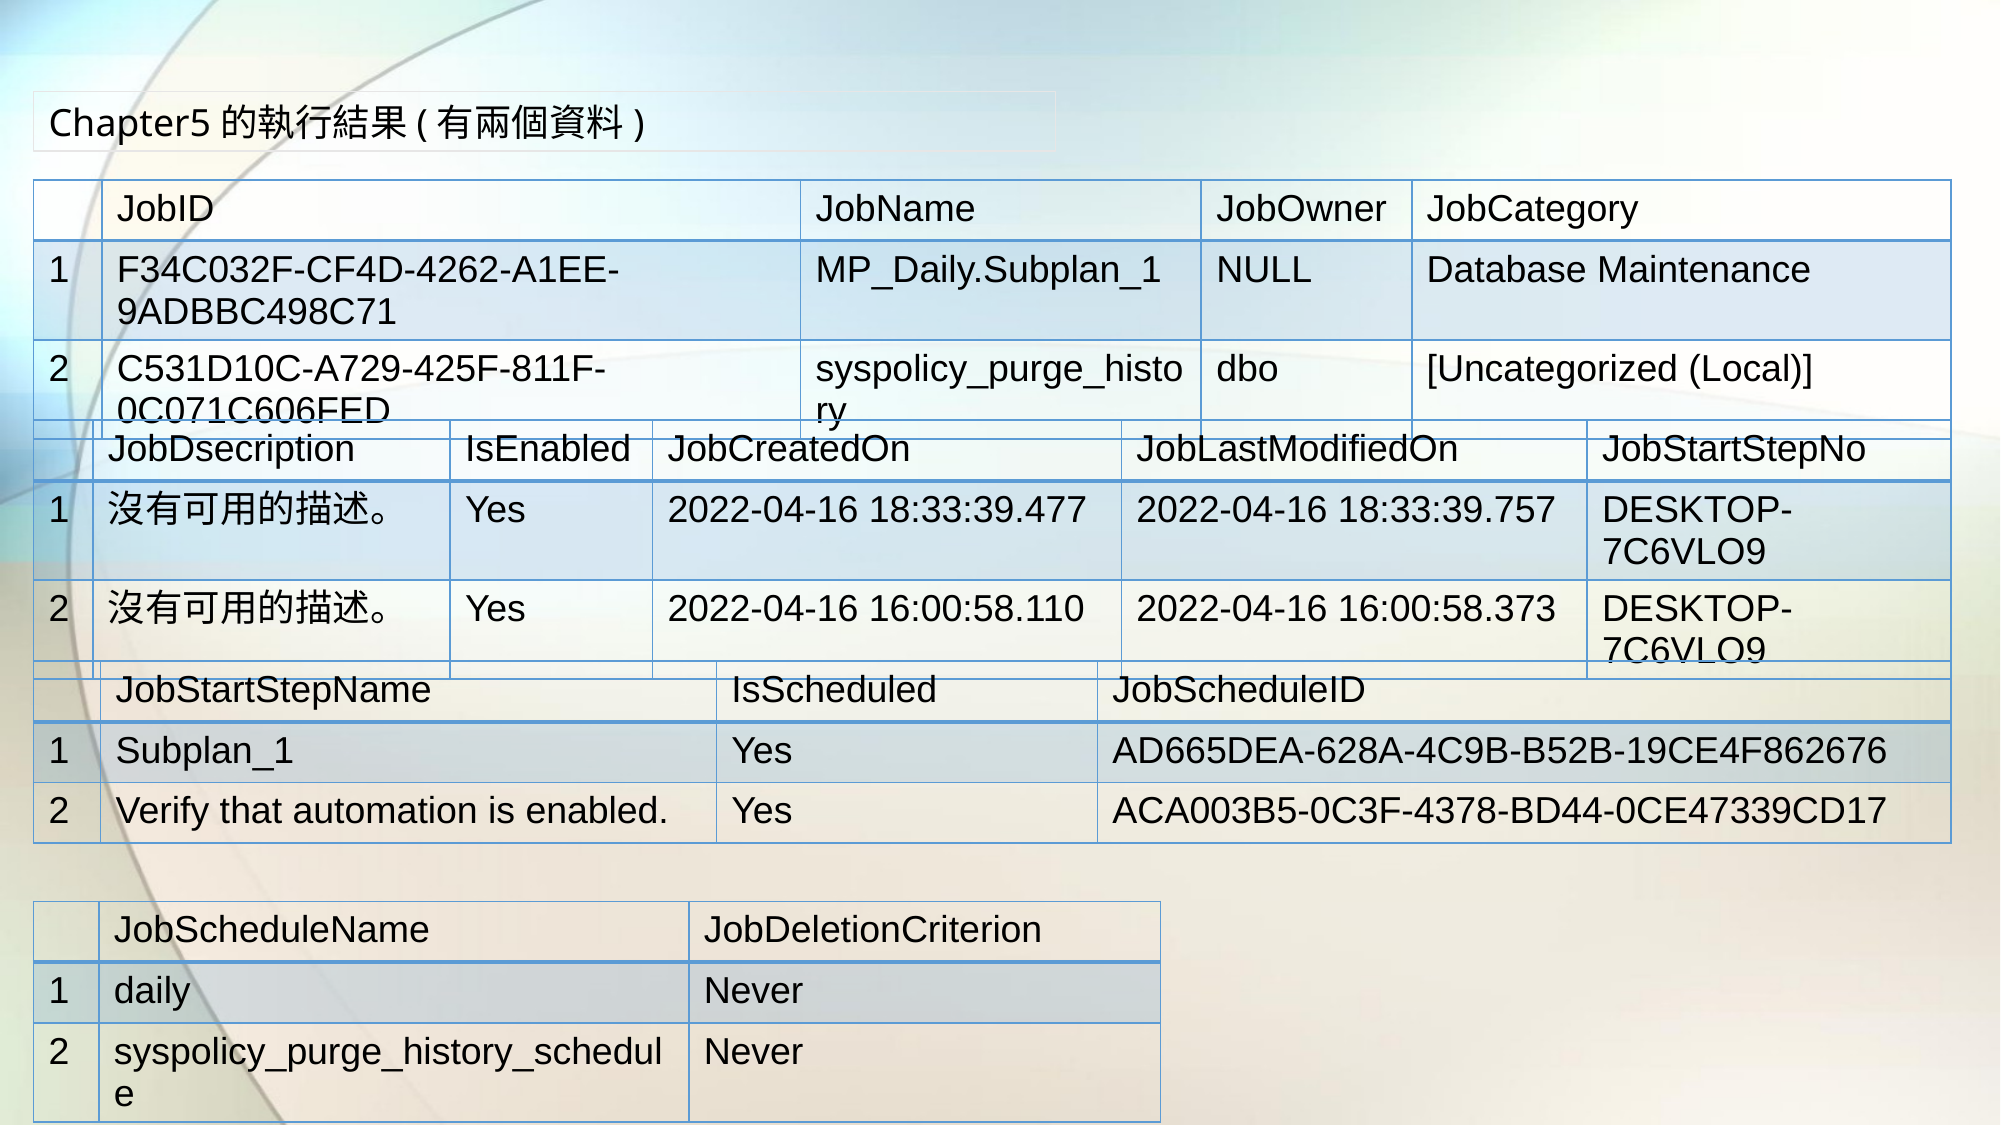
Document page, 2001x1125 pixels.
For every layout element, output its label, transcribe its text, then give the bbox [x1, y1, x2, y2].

table_cell Database Maintenance [1413, 242, 1950, 339]
table_cell Yes [717, 783, 1097, 842]
table_header JobCreatedOn [653, 421, 1121, 479]
table_header JobDeletionCriterion [690, 902, 1160, 960]
table_header [34, 181, 101, 239]
table_cell Verify that automation is enabled. [101, 783, 716, 842]
table_cell 2 [34, 1024, 98, 1121]
table_cell 2 [34, 581, 92, 660]
table_cell ACA003B5-0C3F-4378-BD44-0CE47339CD17 [1098, 783, 1950, 842]
table_cell 2022-04-16 18:33:39.477 [653, 483, 1121, 579]
table_cell syspolicy_purge_history [801, 341, 1200, 419]
table_header JobScheduleName [100, 902, 688, 960]
table_header JobCategory [1413, 181, 1950, 239]
table_header JobOwner [1202, 181, 1411, 239]
table_header JobName [801, 181, 1200, 239]
table_cell 1 [34, 483, 92, 579]
table_header [34, 421, 92, 479]
table_cell [Uncategorized (Local)] [1413, 341, 1950, 419]
table_cell Yes [451, 581, 652, 660]
table_cell 2 [34, 783, 100, 842]
table_header JobScheduleID [1098, 662, 1950, 720]
table_cell C531D10C-A729-425F-811F-0C071C606FED [103, 341, 800, 419]
table_cell syspolicy_purge_history_schedule [100, 1024, 688, 1121]
table_cell 2022-04-16 16:00:58.110 [653, 581, 1121, 660]
table_header JobStartStepName [101, 662, 716, 720]
table_cell 1 [34, 242, 101, 339]
table_cell F34C032F-CF4D-4262-A1EE-9ADBBC498C71 [103, 242, 800, 339]
table_header [34, 662, 100, 720]
table_cell 1 [34, 724, 100, 782]
table_cell 2 [34, 341, 101, 419]
table_header JobStartStepNo [1588, 421, 1950, 479]
table_cell MP_Daily.Subplan_1 [801, 242, 1200, 339]
table_cell 沒有可用的描述。 [94, 581, 449, 660]
table_header [34, 902, 98, 960]
table_header IsEnabled [451, 421, 652, 479]
text_box Chapter5的執行結果(有兩個資料) [33, 91, 1056, 152]
table_cell Subplan_1 [101, 724, 716, 782]
table_header JobDsecription [94, 421, 449, 479]
table_cell dbo [1202, 341, 1411, 419]
table_cell 2022-04-16 16:00:58.373 [1122, 581, 1586, 660]
table_cell Yes [451, 483, 652, 579]
table_cell NULL [1202, 242, 1411, 339]
table_cell DESKTOP-7C6VLO9 [1588, 581, 1950, 660]
table_cell 沒有可用的描述。 [94, 483, 449, 579]
table_cell Never [690, 1024, 1160, 1121]
table_cell 1 [34, 964, 98, 1022]
table_cell AD665DEA-628A-4C9B-B52B-19CE4F862676 [1098, 724, 1950, 782]
table_cell daily [100, 964, 688, 1022]
picture [0, 0, 2001, 1125]
table_cell Yes [717, 724, 1097, 782]
table_header JobLastModifiedOn [1122, 421, 1586, 479]
table_cell Never [690, 964, 1160, 1022]
table_header JobID [103, 181, 800, 239]
table_header IsScheduled [717, 662, 1097, 720]
table_cell DESKTOP-7C6VLO9 [1588, 483, 1950, 579]
table_cell 2022-04-16 18:33:39.757 [1122, 483, 1586, 579]
